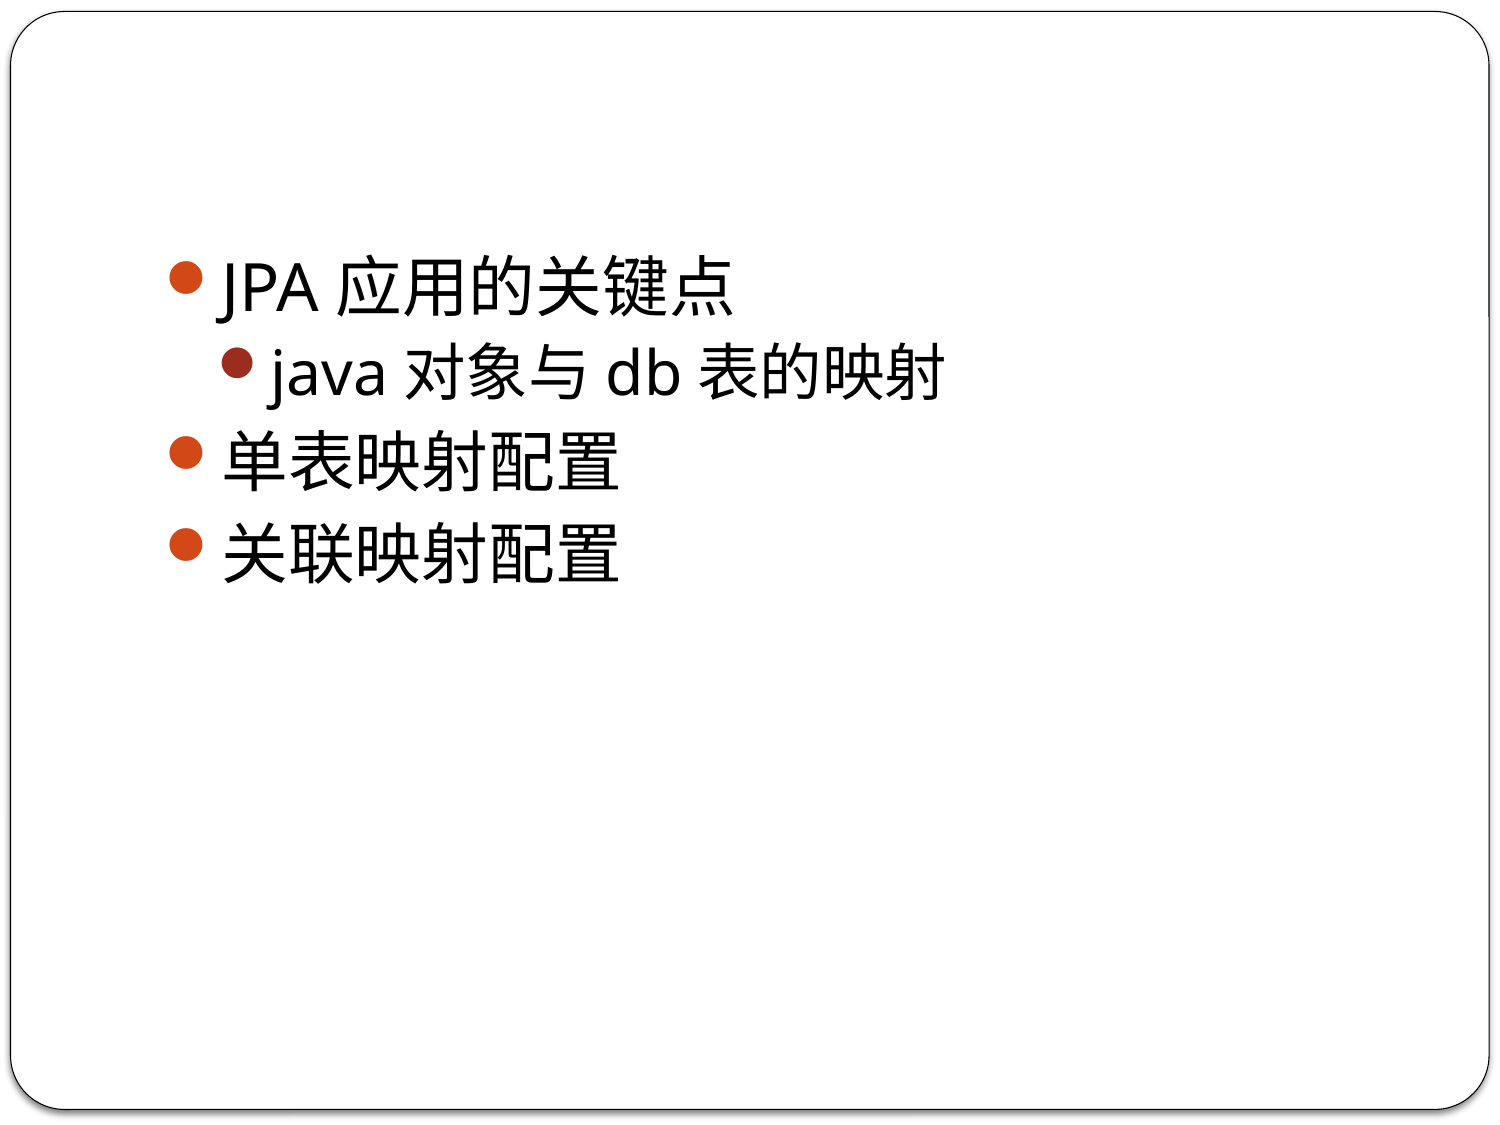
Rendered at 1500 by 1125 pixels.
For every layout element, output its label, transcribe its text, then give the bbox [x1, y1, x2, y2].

list JPA应用的关键点 java对象与db表的映射 单表映射配置 关联映射配置 [150, 237, 1425, 988]
